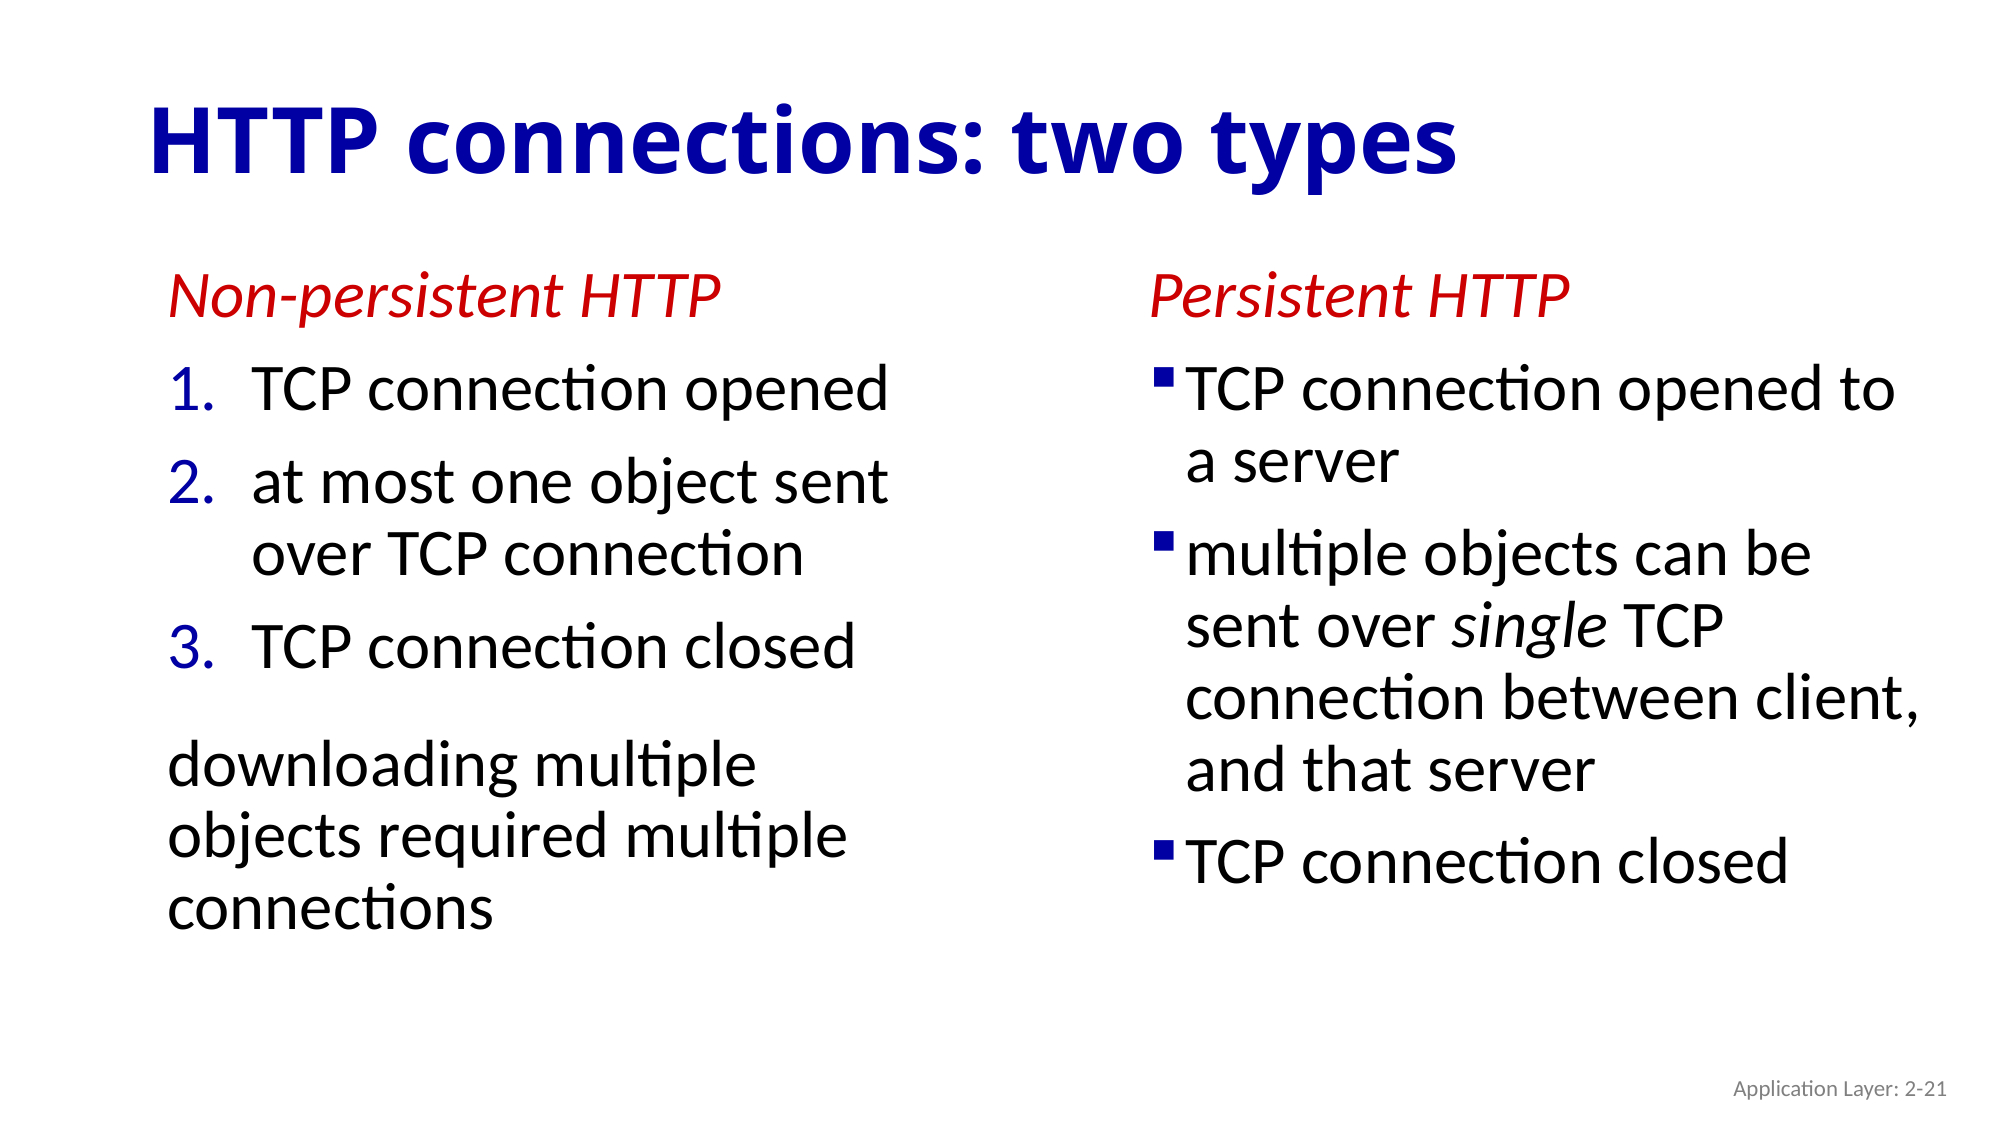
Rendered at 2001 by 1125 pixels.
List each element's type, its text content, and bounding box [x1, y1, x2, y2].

title HTTP connections: two types [131, 70, 1856, 218]
slide_number Application Layer: 2-21 [1512, 1056, 1963, 1117]
text_box Non-persistent HTTP TCP connection opened at most one object sent over TCP connection TCP connection closed downloading multiple objects required multiple connections [130, 253, 958, 1016]
text_box Persistent HTTP TCP connection opened to a server multiple objects can be sent over single TCP connection between client, and that server TCP connection closed [1112, 253, 1939, 1016]
